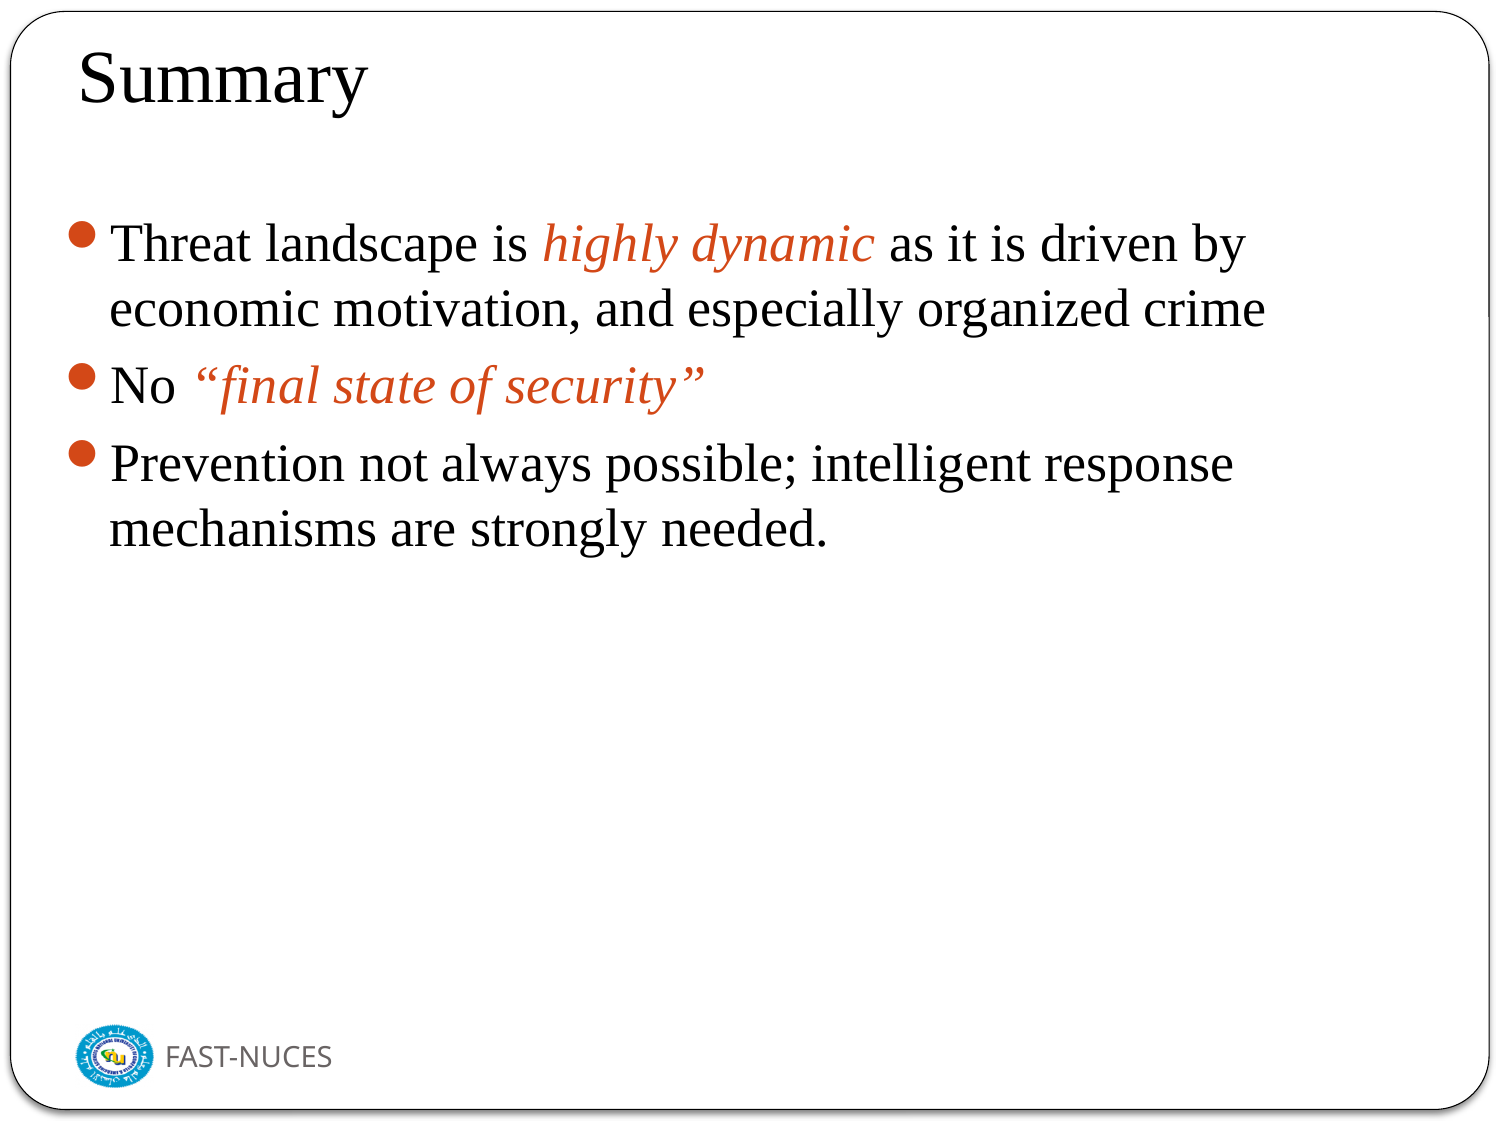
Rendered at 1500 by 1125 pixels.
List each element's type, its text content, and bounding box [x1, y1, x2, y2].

list Threat landscape is highly dynamic as it is driven by economic motivation, and especially organized crime No “final state of security” Prevention not always possible; intelligent response mechanisms are strongly needed. [50, 200, 1450, 1075]
footer FAST-NUCES [154, 1025, 950, 1088]
picture [74, 1024, 154, 1088]
title Summary [62, 37, 1338, 133]
picture [123, 1060, 154, 1088]
picture [91, 1038, 138, 1075]
